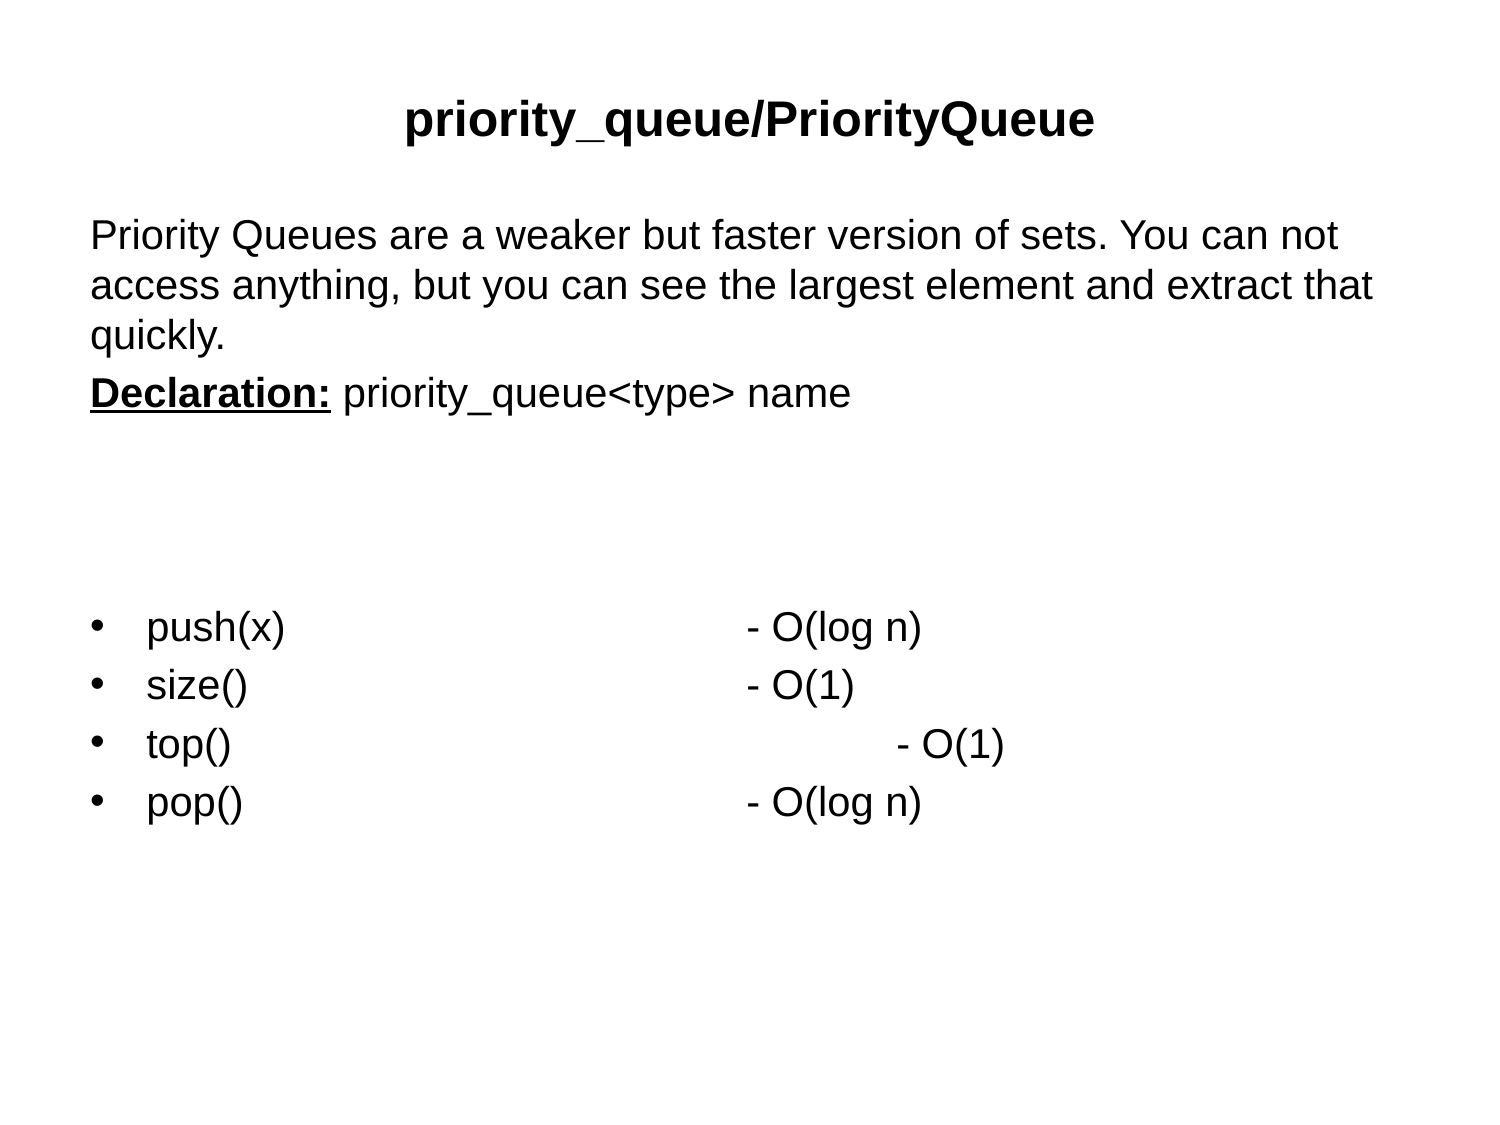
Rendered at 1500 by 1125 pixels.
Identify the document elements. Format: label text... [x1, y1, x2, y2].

list Priority Queues are a weaker but faster version of sets. You can not access anything, but you can see the largest element and extract that quickly. Declaration: priority_queue<type> name push(x) - O(log n) size() - O(1) top() - O(1) pop() - O(log n) [75, 200, 1425, 1075]
title priority_queue/PriorityQueue [75, 45, 1425, 188]
